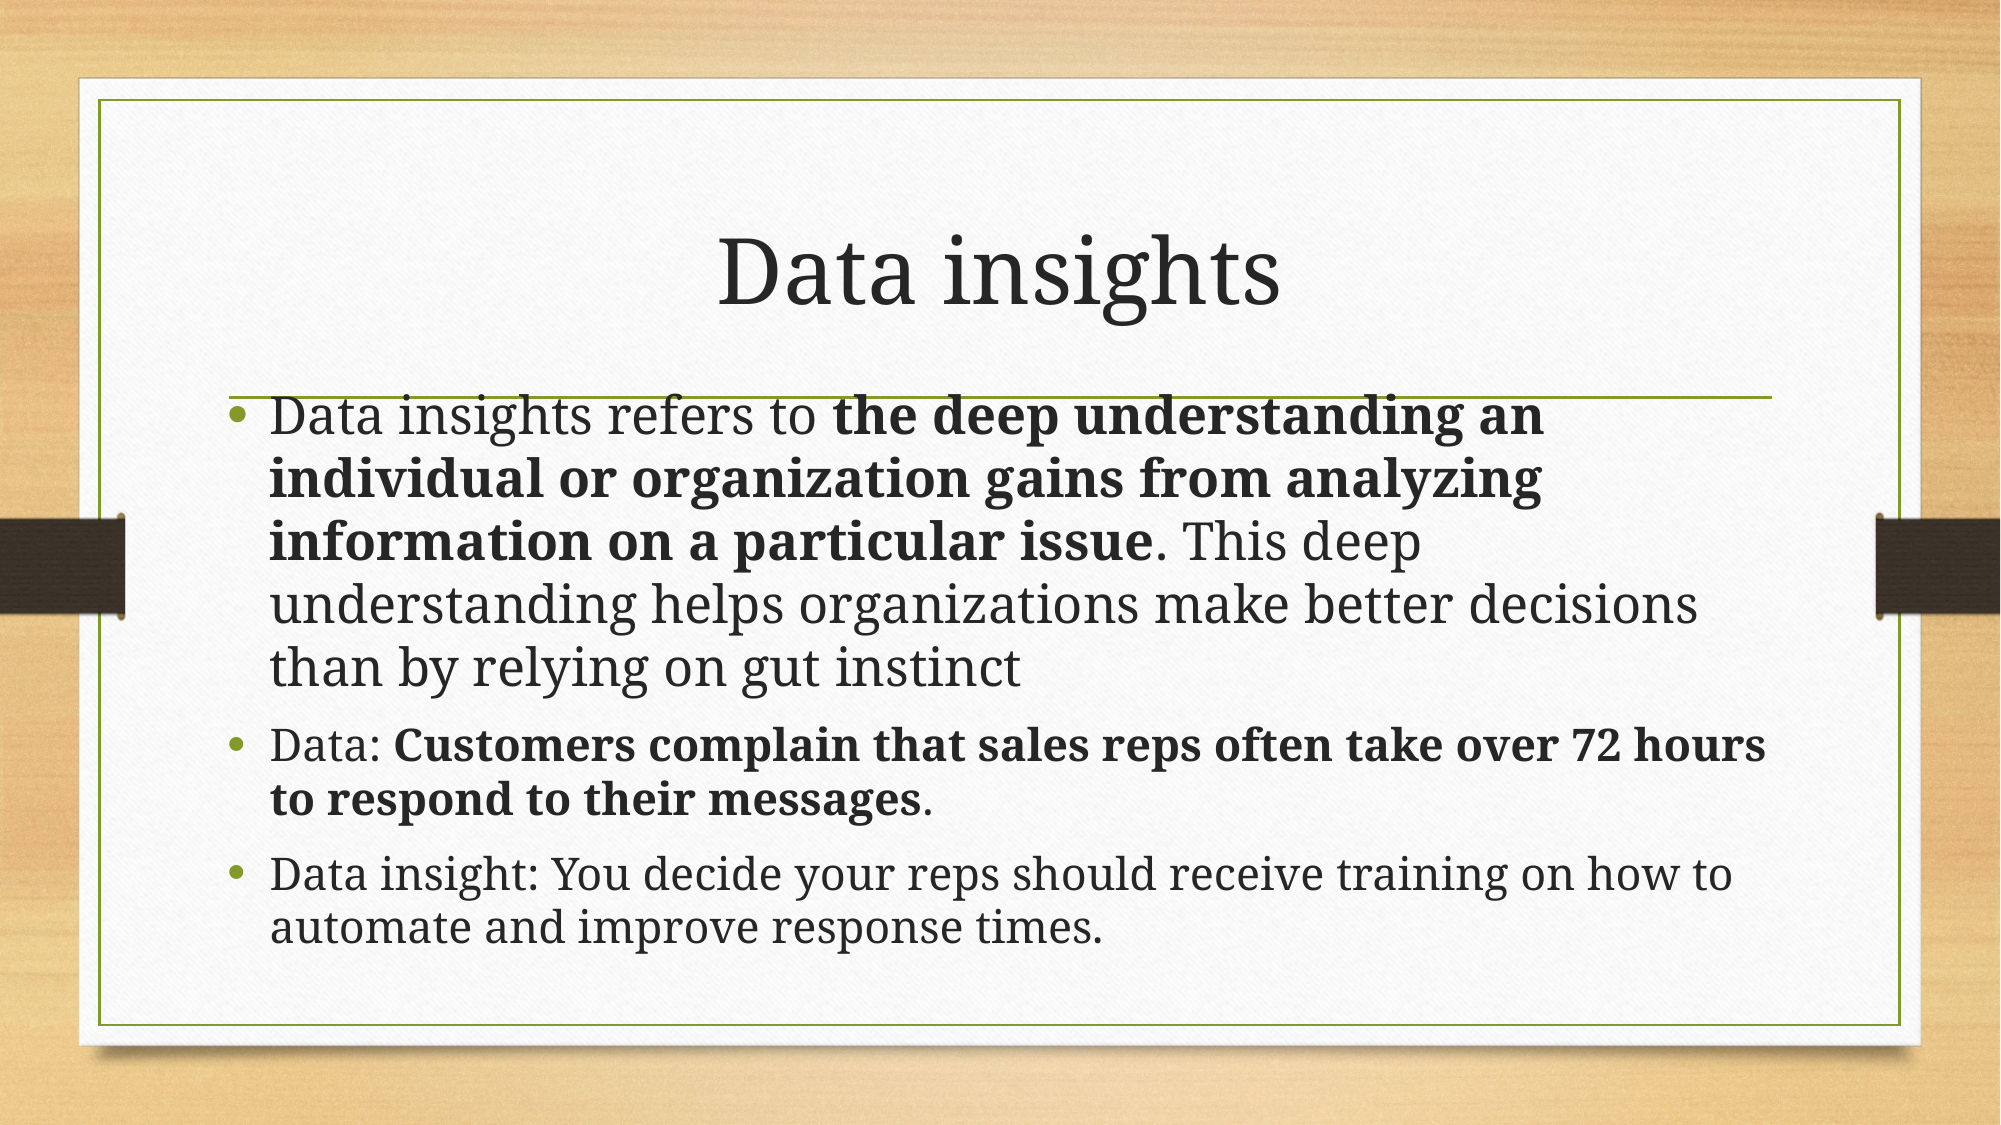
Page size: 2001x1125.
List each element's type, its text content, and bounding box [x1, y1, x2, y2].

picture [0, 0, 2001, 1125]
title Data insights [212, 161, 1788, 375]
list Data insights refers to the deep understanding an individual or organization gains from analyzing information on a particular issue. This deep understanding helps organizations make better decisions than by relying on gut instinct Data: Customers complain that sales reps often take over 72 hours to respond to their messages. Data insight: You decide your reps should receive training on how to automate and improve response times. [212, 375, 1788, 964]
